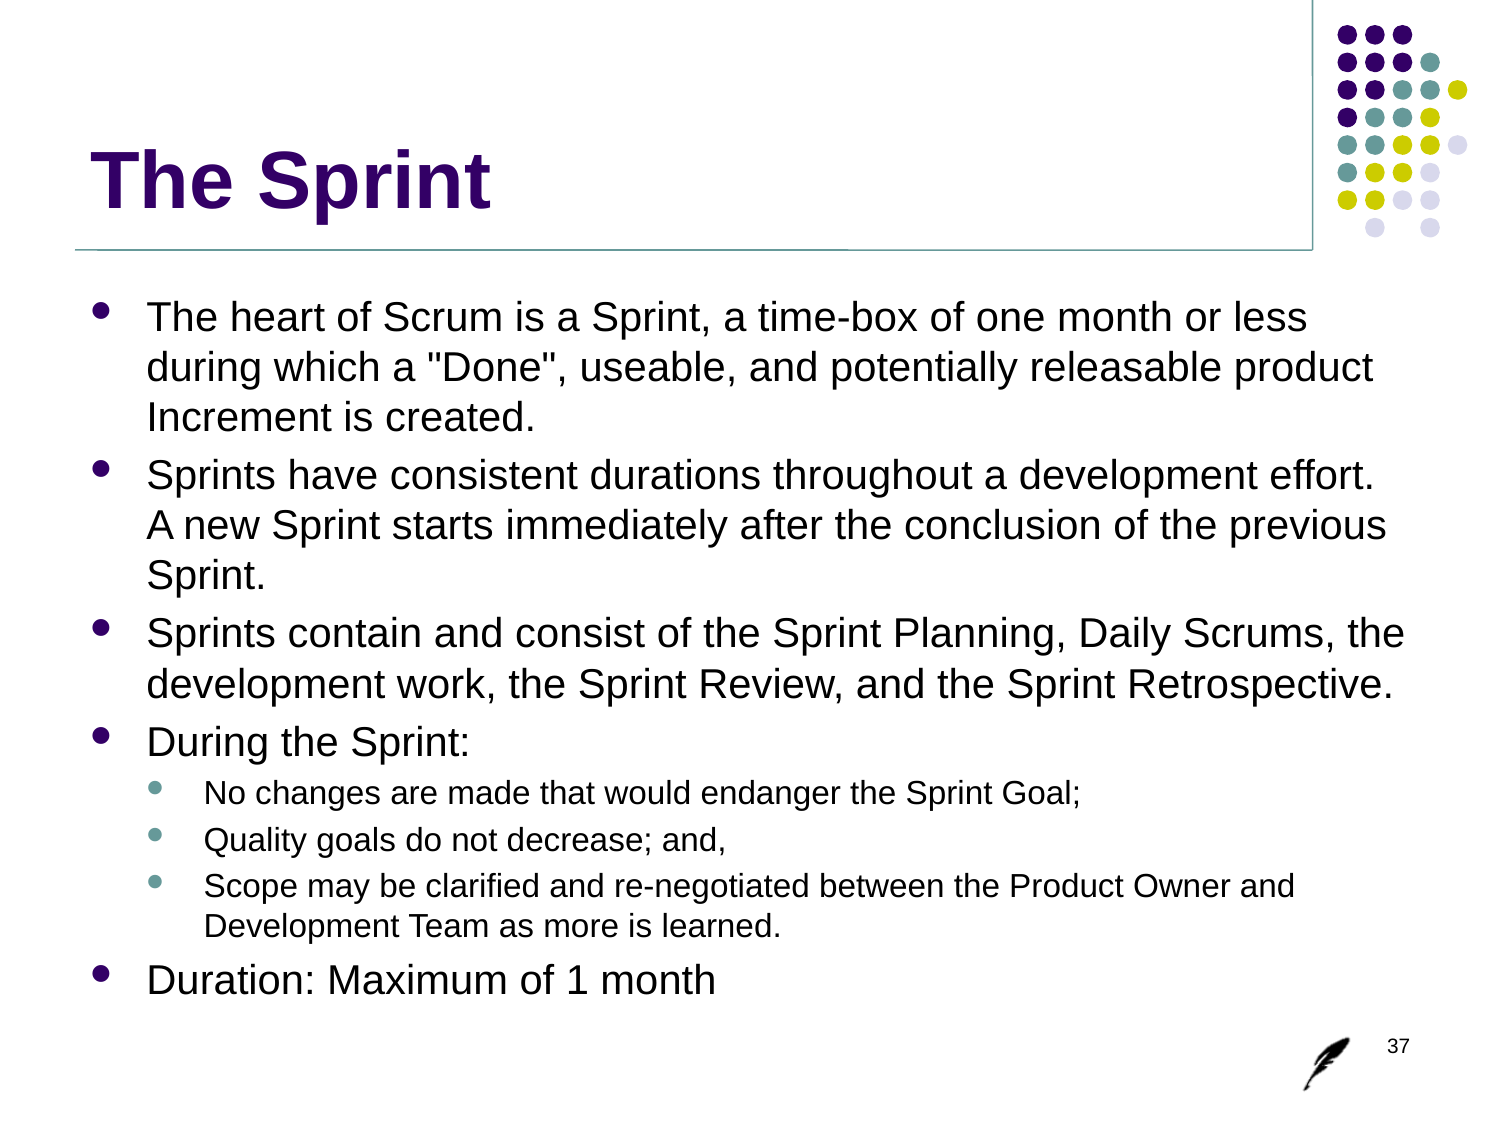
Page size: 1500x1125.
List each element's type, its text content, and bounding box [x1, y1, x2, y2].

slide_number 37 [1074, 1025, 1425, 1100]
list The heart of Scrum is a Sprint, a time-box of one month or less during which a "Done", useable, and potentially releasable product Increment is created. Sprints have consistent durations throughout a development effort. A new Sprint starts immediately after the conclusion of the previous Sprint. Sprints contain and consist of the Sprint Planning, Daily Scrums, the development work, the Sprint Review, and the Sprint Retrospective. During the Sprint: No changes are made that would endanger the Sprint Goal; Quality goals do not decrease; and, Scope may be clarified and re-negotiated between the Product Owner and Development Team as more is learned. Duration: Maximum of 1 month [75, 282, 1425, 1006]
title The Sprint [75, 20, 1313, 233]
